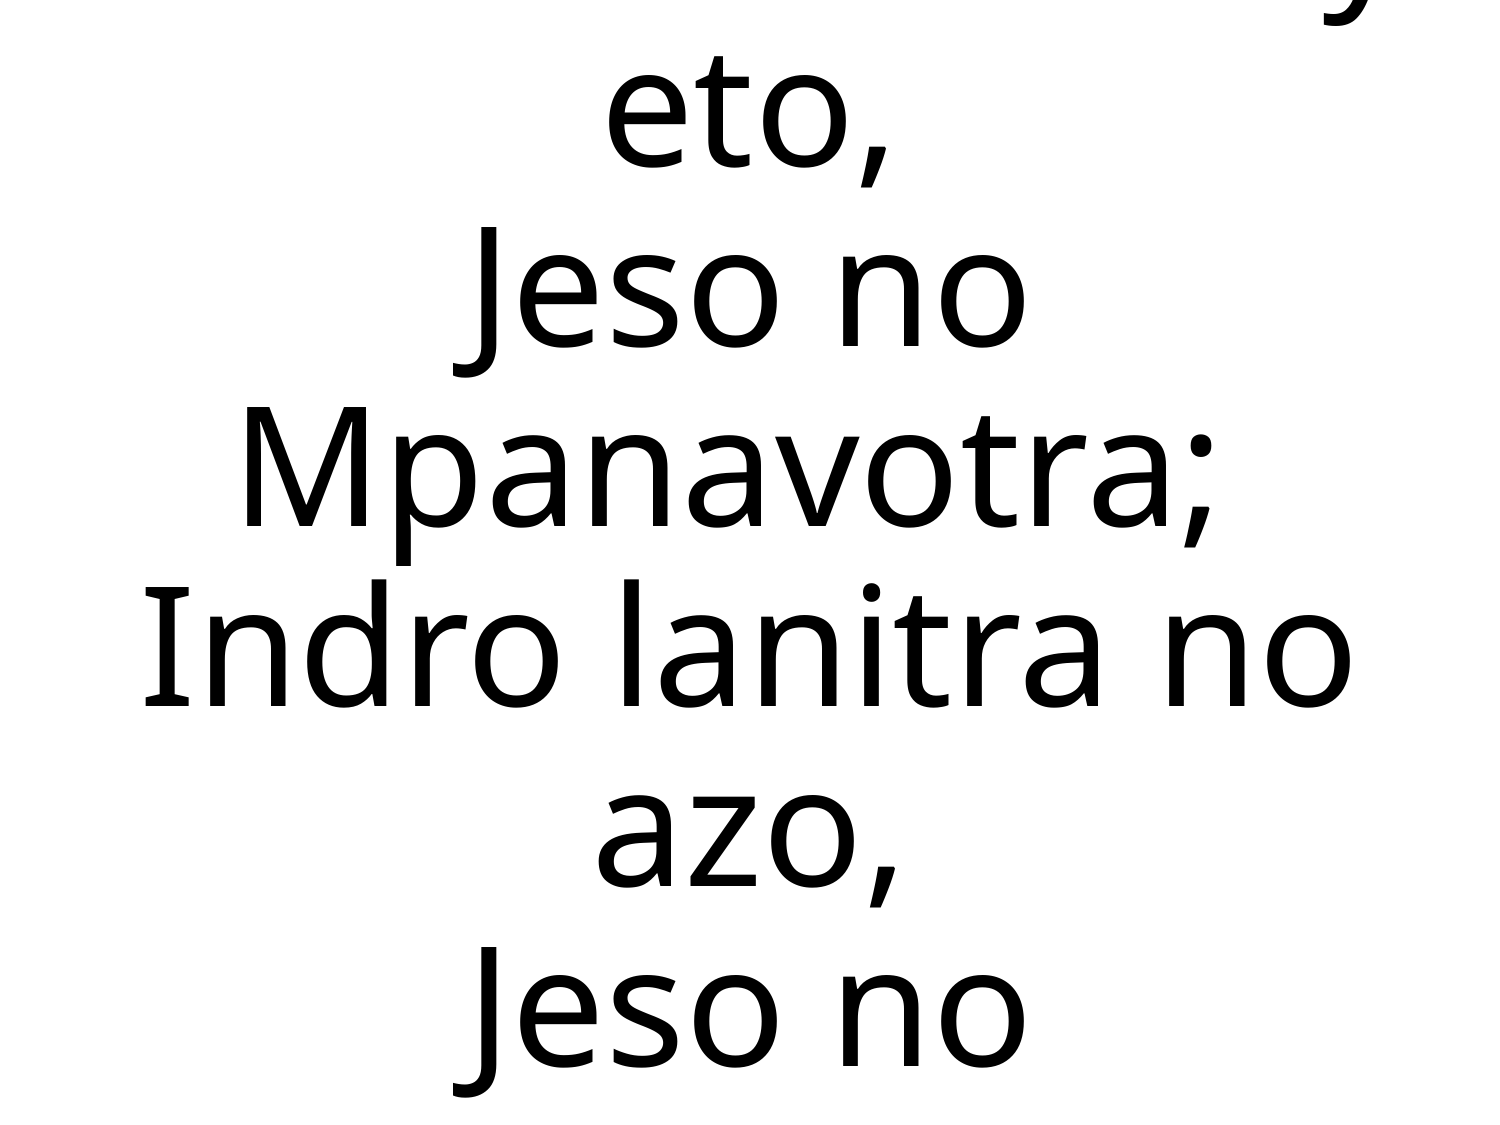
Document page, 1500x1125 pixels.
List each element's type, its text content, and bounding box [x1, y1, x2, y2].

title 3. He ilaozako ny eto, Jeso no Mpanavotra; Indro lanitra no azo, Jeso no Mpanavotra; [0, 453, 1500, 672]
